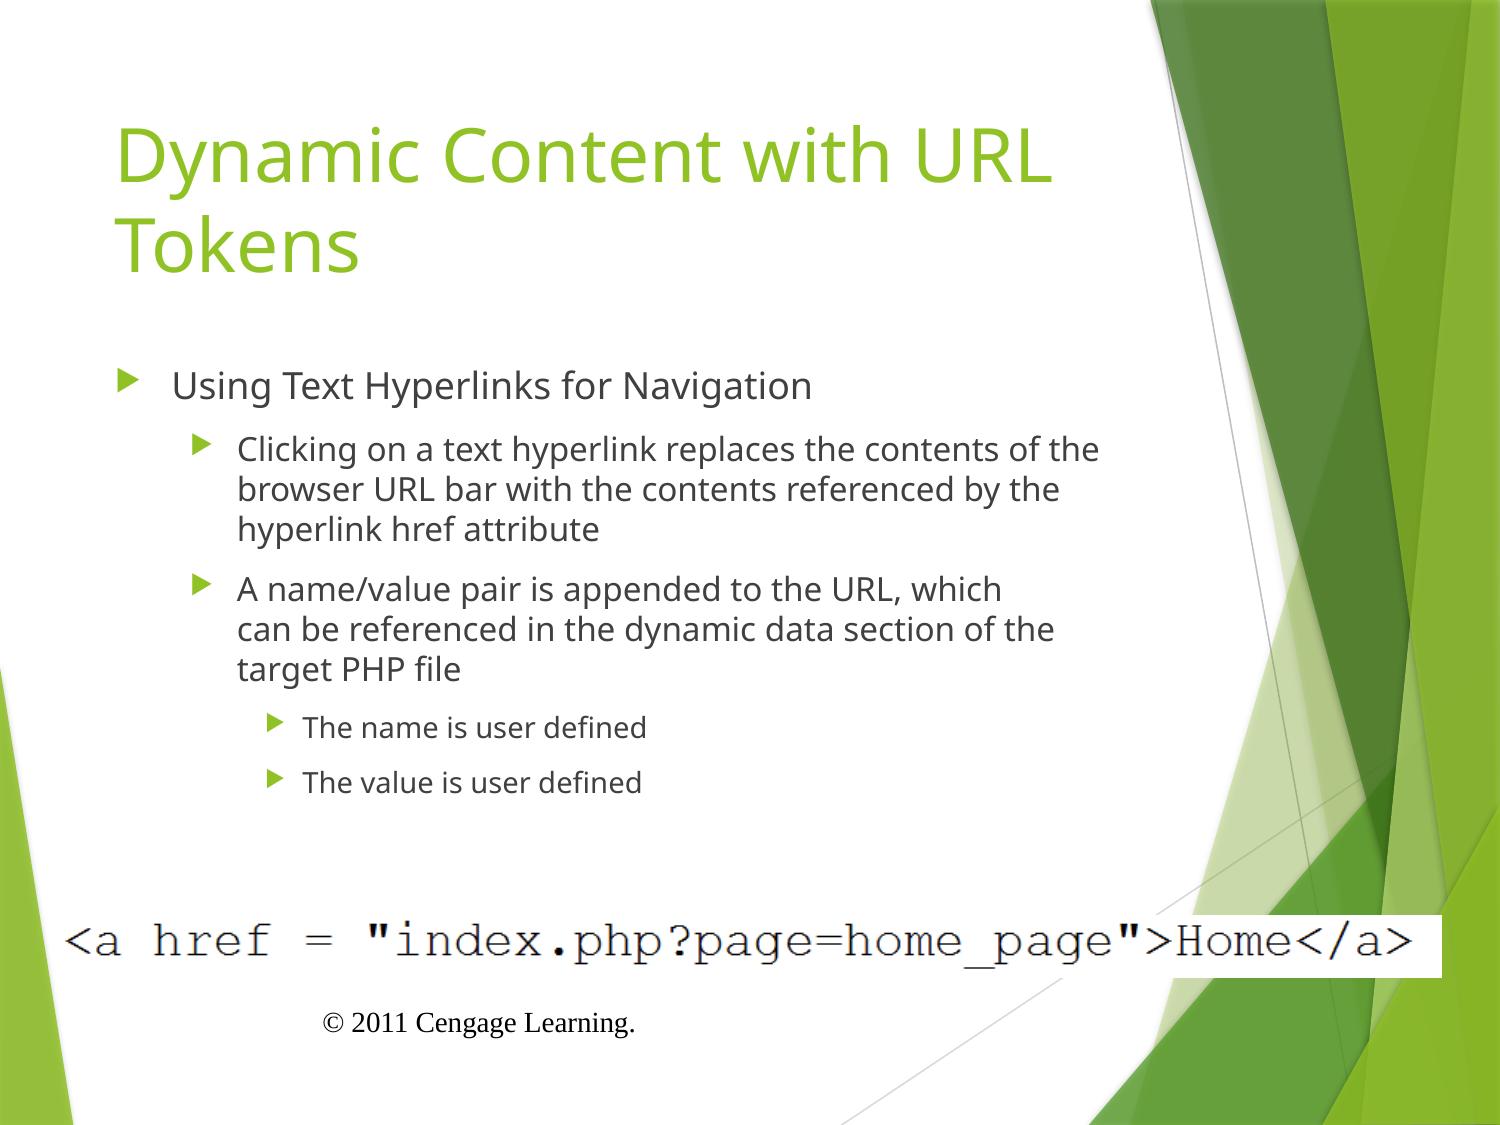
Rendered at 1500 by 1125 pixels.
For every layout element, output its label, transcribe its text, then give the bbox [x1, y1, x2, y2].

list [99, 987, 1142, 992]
list Using Text Hyperlinks for Navigation Clicking on a text hyperlink replaces the contents of the browser URL bar with the contents referenced by the hyperlink href attribute A name/value pair is appended to the URL, which can be referenced in the dynamic data section of the target PHP file The name is user defined The value is user defined [99, 354, 1142, 913]
footer © 2011 Cengage Learning. [99, 991, 859, 1051]
picture [58, 914, 1442, 978]
title Dynamic Content with URL Tokens [99, 99, 1142, 317]
